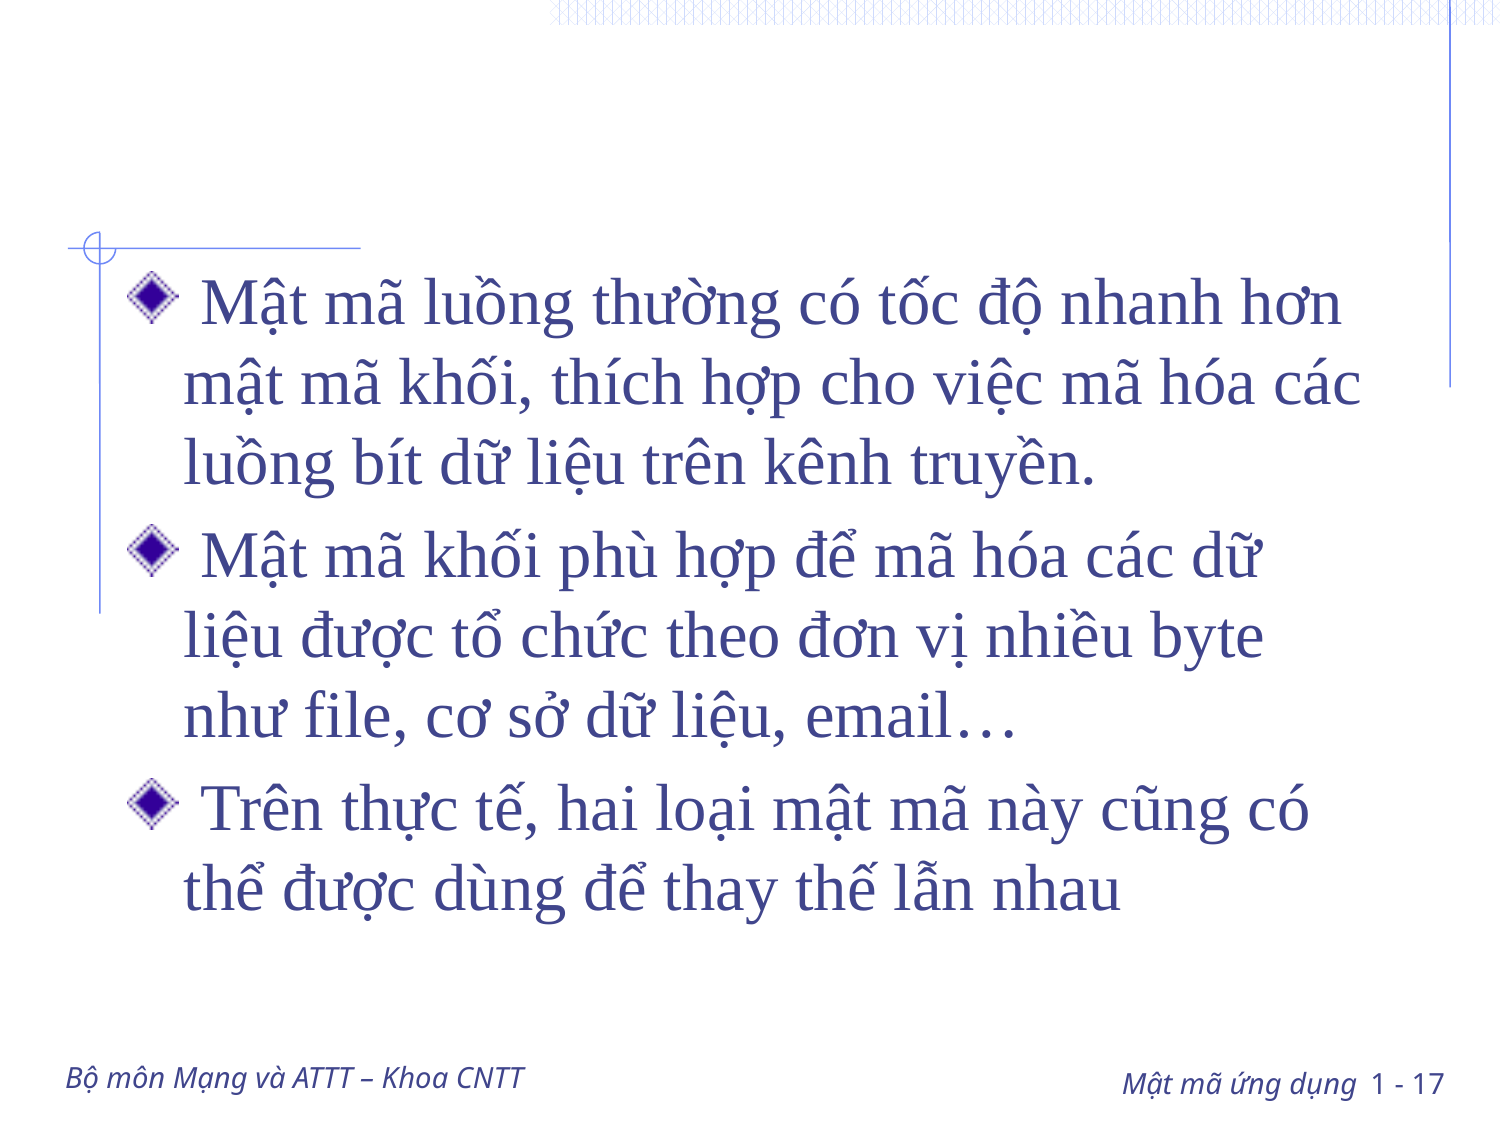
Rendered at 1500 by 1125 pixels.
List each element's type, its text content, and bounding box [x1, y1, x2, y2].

slide_number Bộ môn Mạng và ATTT – Khoa CNTT [50, 1027, 638, 1103]
picture [127, 524, 179, 577]
list Mật mã luồng thường có tốc độ nhanh hơn mật mã khối, thích hợp cho việc mã hóa các luồng bít dữ liệu trên kênh truyền. Mật mã khối phù hợp để mã hóa các dữ liệu được tổ chức theo đơn vị nhiều byte như file, cơ sở dữ liệu, email… Trên thực tế, hai loại mật mã này cũng có thể được dùng để thay thế lẫn nhau [112, 249, 1388, 925]
picture [127, 271, 179, 324]
picture [127, 778, 179, 830]
